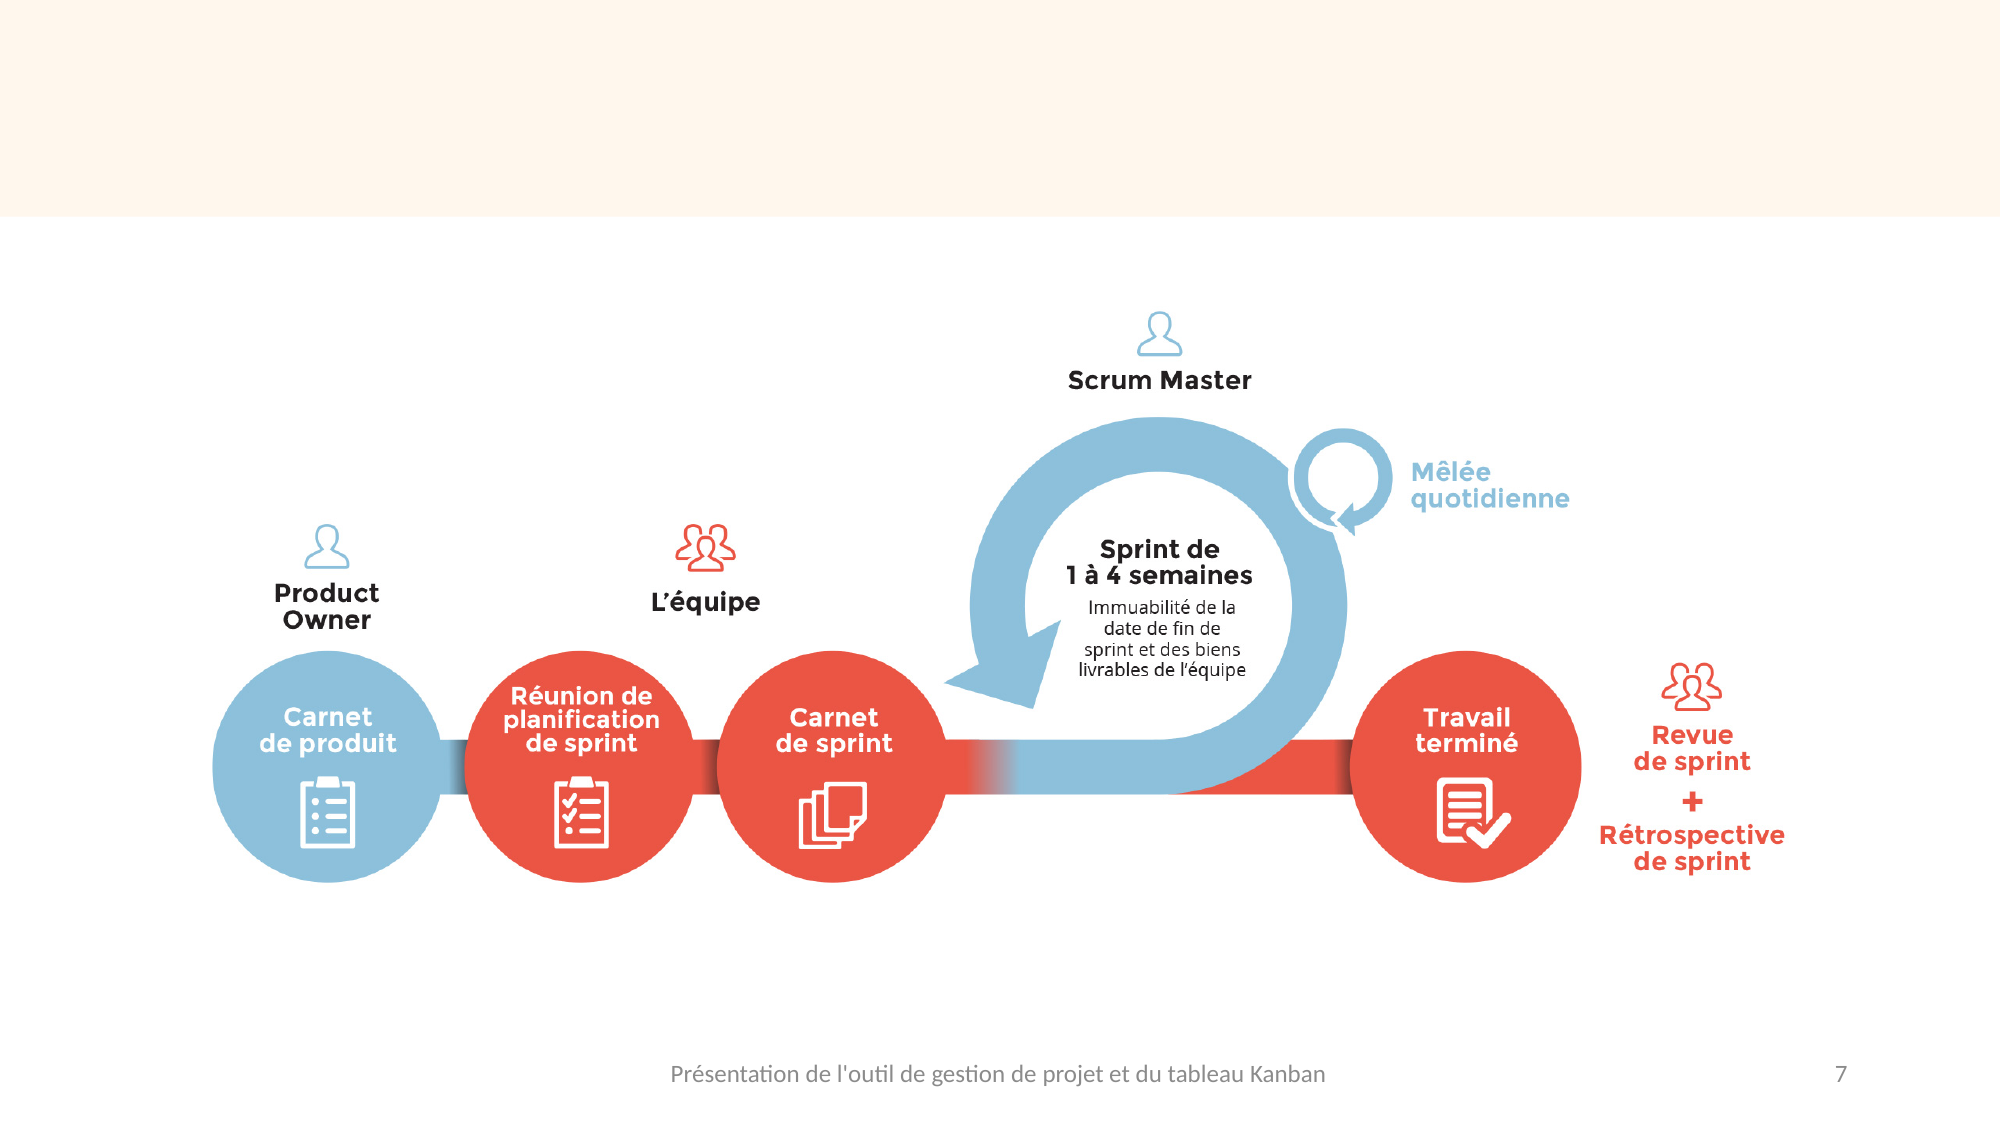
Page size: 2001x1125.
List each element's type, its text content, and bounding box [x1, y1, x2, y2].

slide_number 7 [1412, 1042, 1863, 1103]
picture [199, 299, 1801, 896]
text_box [0, 0, 2000, 218]
footer Présentation de l'outil de gestion de projet et du tableau Kanban [651, 1042, 1347, 1103]
